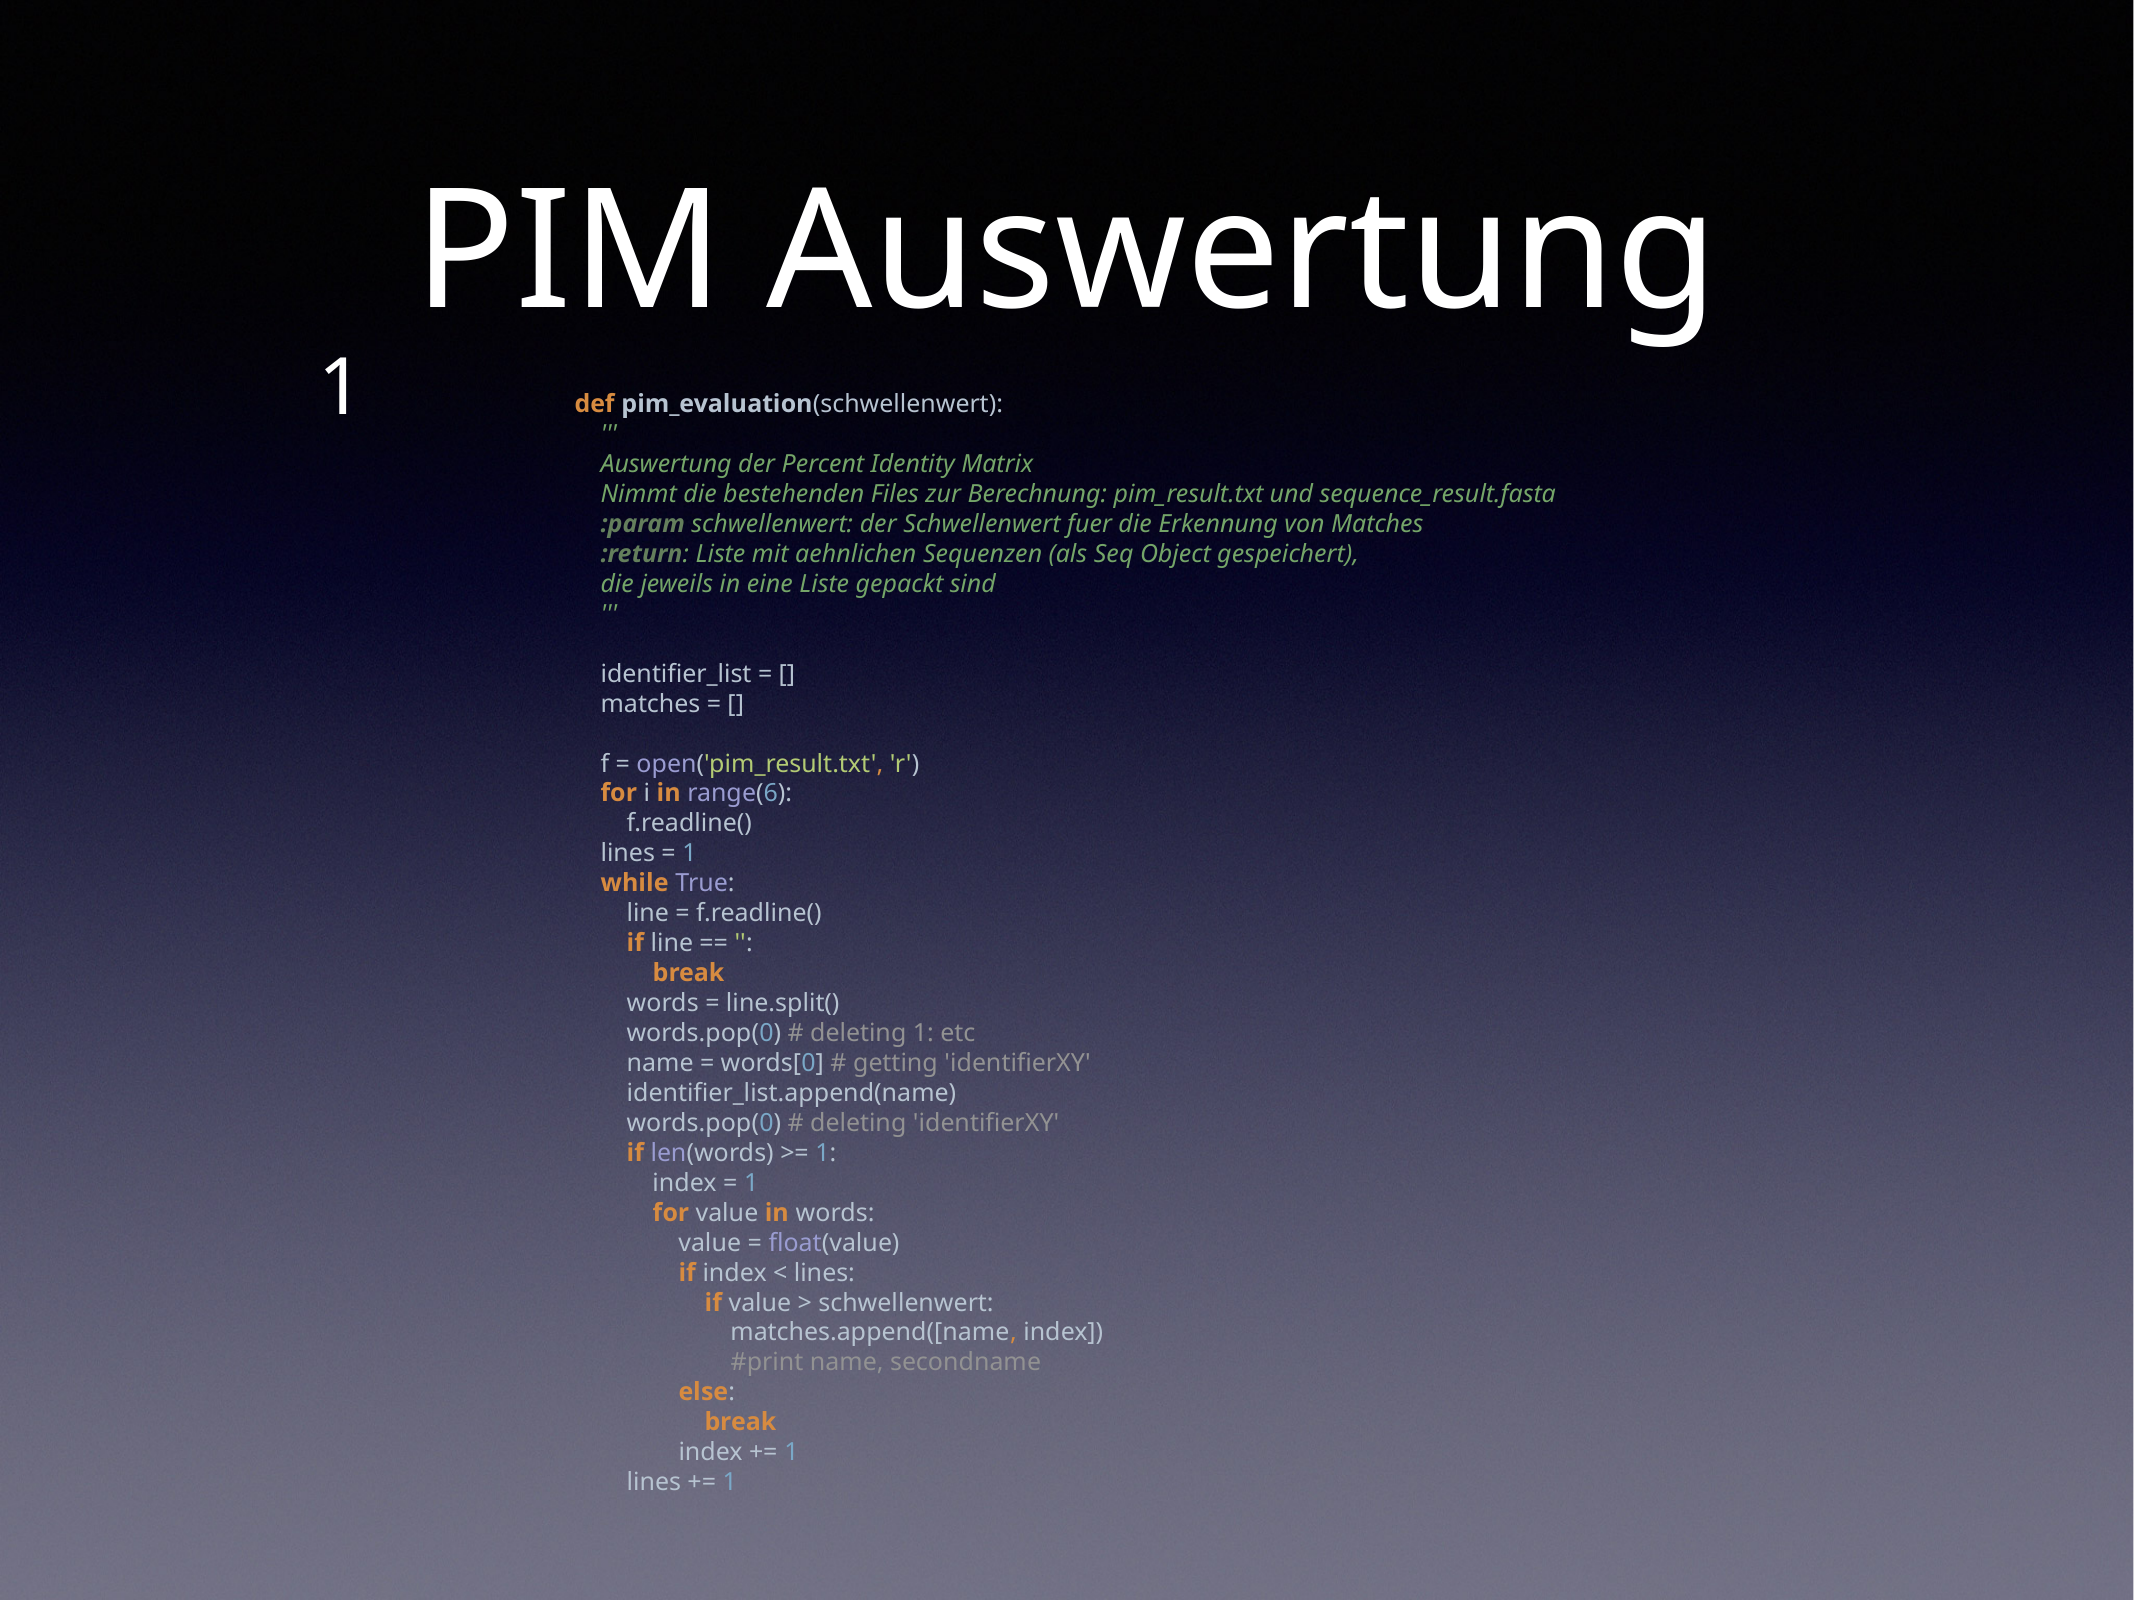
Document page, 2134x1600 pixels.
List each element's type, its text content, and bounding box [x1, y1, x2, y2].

text_box 1 [310, 327, 373, 440]
text_box def pim_evaluation(schwellenwert): ''' Auswertung der Percent Identity Matrix Nimmt die bestehenden Files zur Berechnung: pim_result.txt und sequence_result.fasta :param schwellenwert: der Schwellenwert fuer die Erkennung von Matches :return: Liste mit aehnlichen Sequenzen (als Seq Object gespeichert), die jeweils in eine Liste gepackt sind ''' identifier_list = [] matches = [] f = open('pim_result.txt', 'r') for i in range(6): f.readline() lines = 1 while True: line = f.readline() if line == '': break words = line.split() words.pop(0) # deleting 1: etc name = words[0] # getting 'identifierXY' identifier_list.append(name) words.pop(0) # deleting 'identifierXY' if len(words) >= 1: index = 1 for value in words: value = float(value) if index < lines: if value > schwellenwert: matches.append([name, index]) #print name, secondname else: break index += 1 lines += 1 [566, 379, 1567, 1504]
title PIM Auswertung [155, 66, 1978, 416]
picture [0, 0, 2134, 1600]
